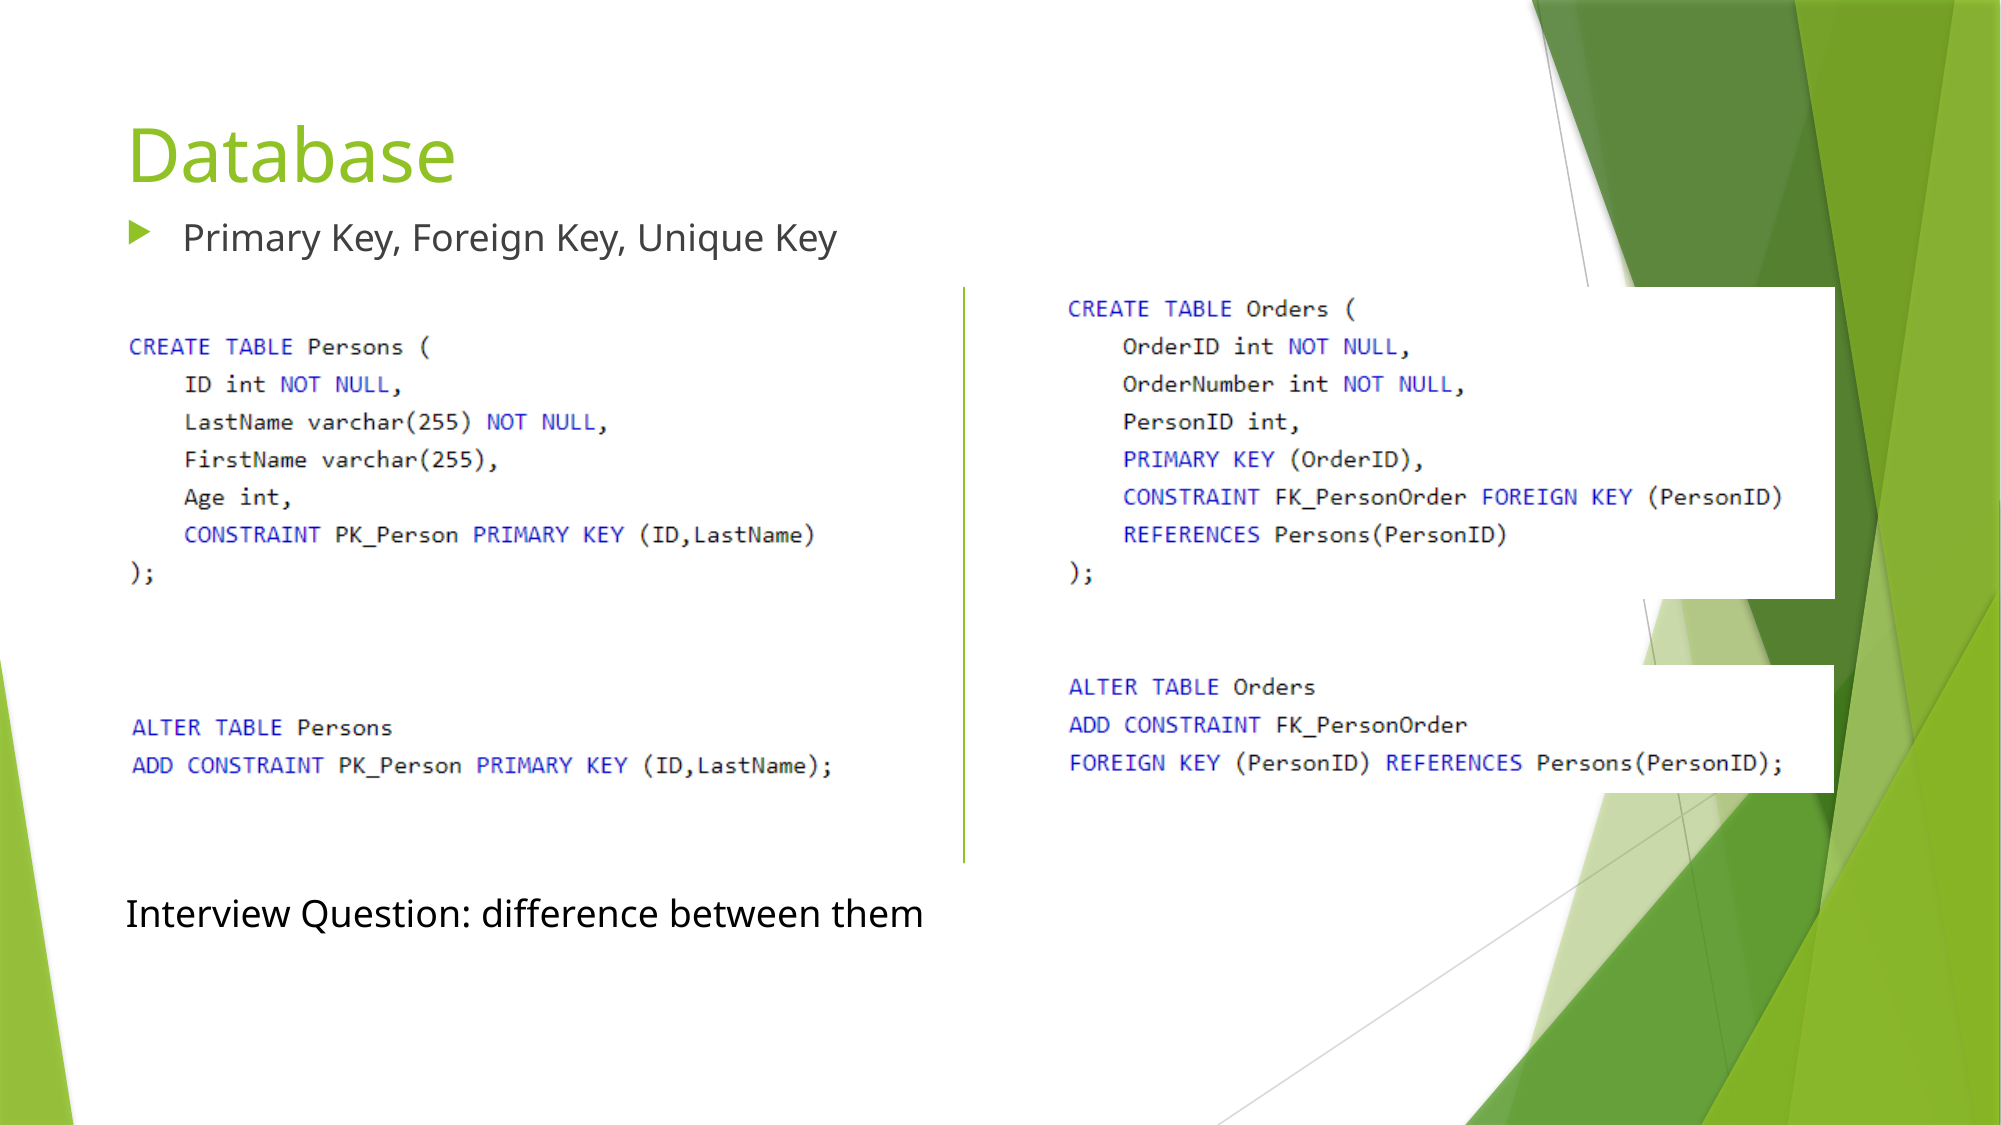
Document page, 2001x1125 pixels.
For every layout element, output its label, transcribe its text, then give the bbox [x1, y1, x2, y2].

picture [114, 324, 843, 600]
picture [114, 704, 863, 798]
title Database [111, 99, 1522, 206]
list Primary Key, Foreign Key, Unique Key [111, 206, 1522, 992]
picture [1054, 287, 1835, 600]
picture [1054, 665, 1834, 793]
text_box Interview Question: difference between them [111, 883, 1223, 943]
